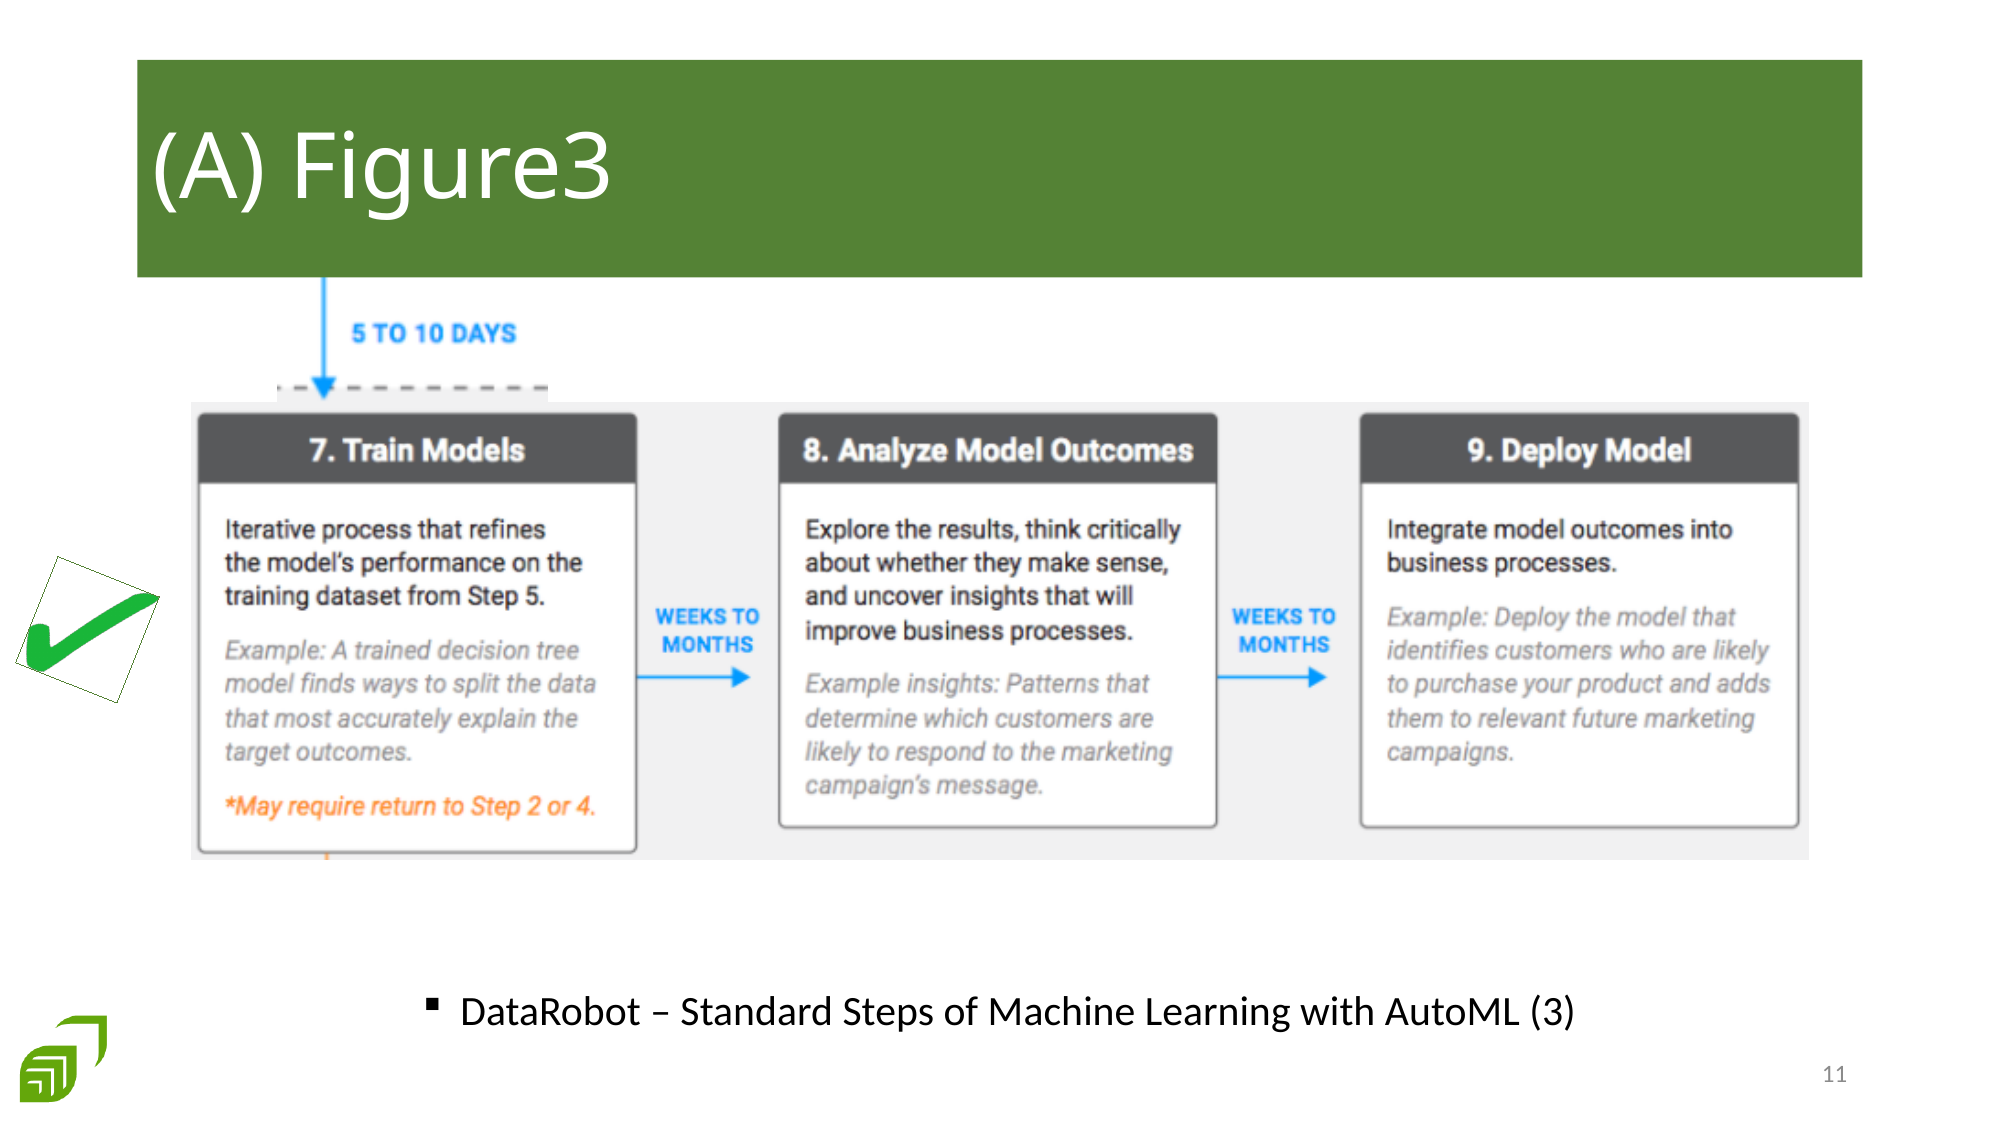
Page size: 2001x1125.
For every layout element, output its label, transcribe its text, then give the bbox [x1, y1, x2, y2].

slide_number 10 [1412, 1043, 1863, 1103]
title (A) Figure3 [137, 59, 1863, 278]
text_box DataRobot – Standard Steps of Machine Learning with AutoML (3) [137, 982, 1863, 1043]
picture [17, 557, 159, 702]
picture [191, 252, 1809, 860]
picture [16, 1013, 464, 1125]
